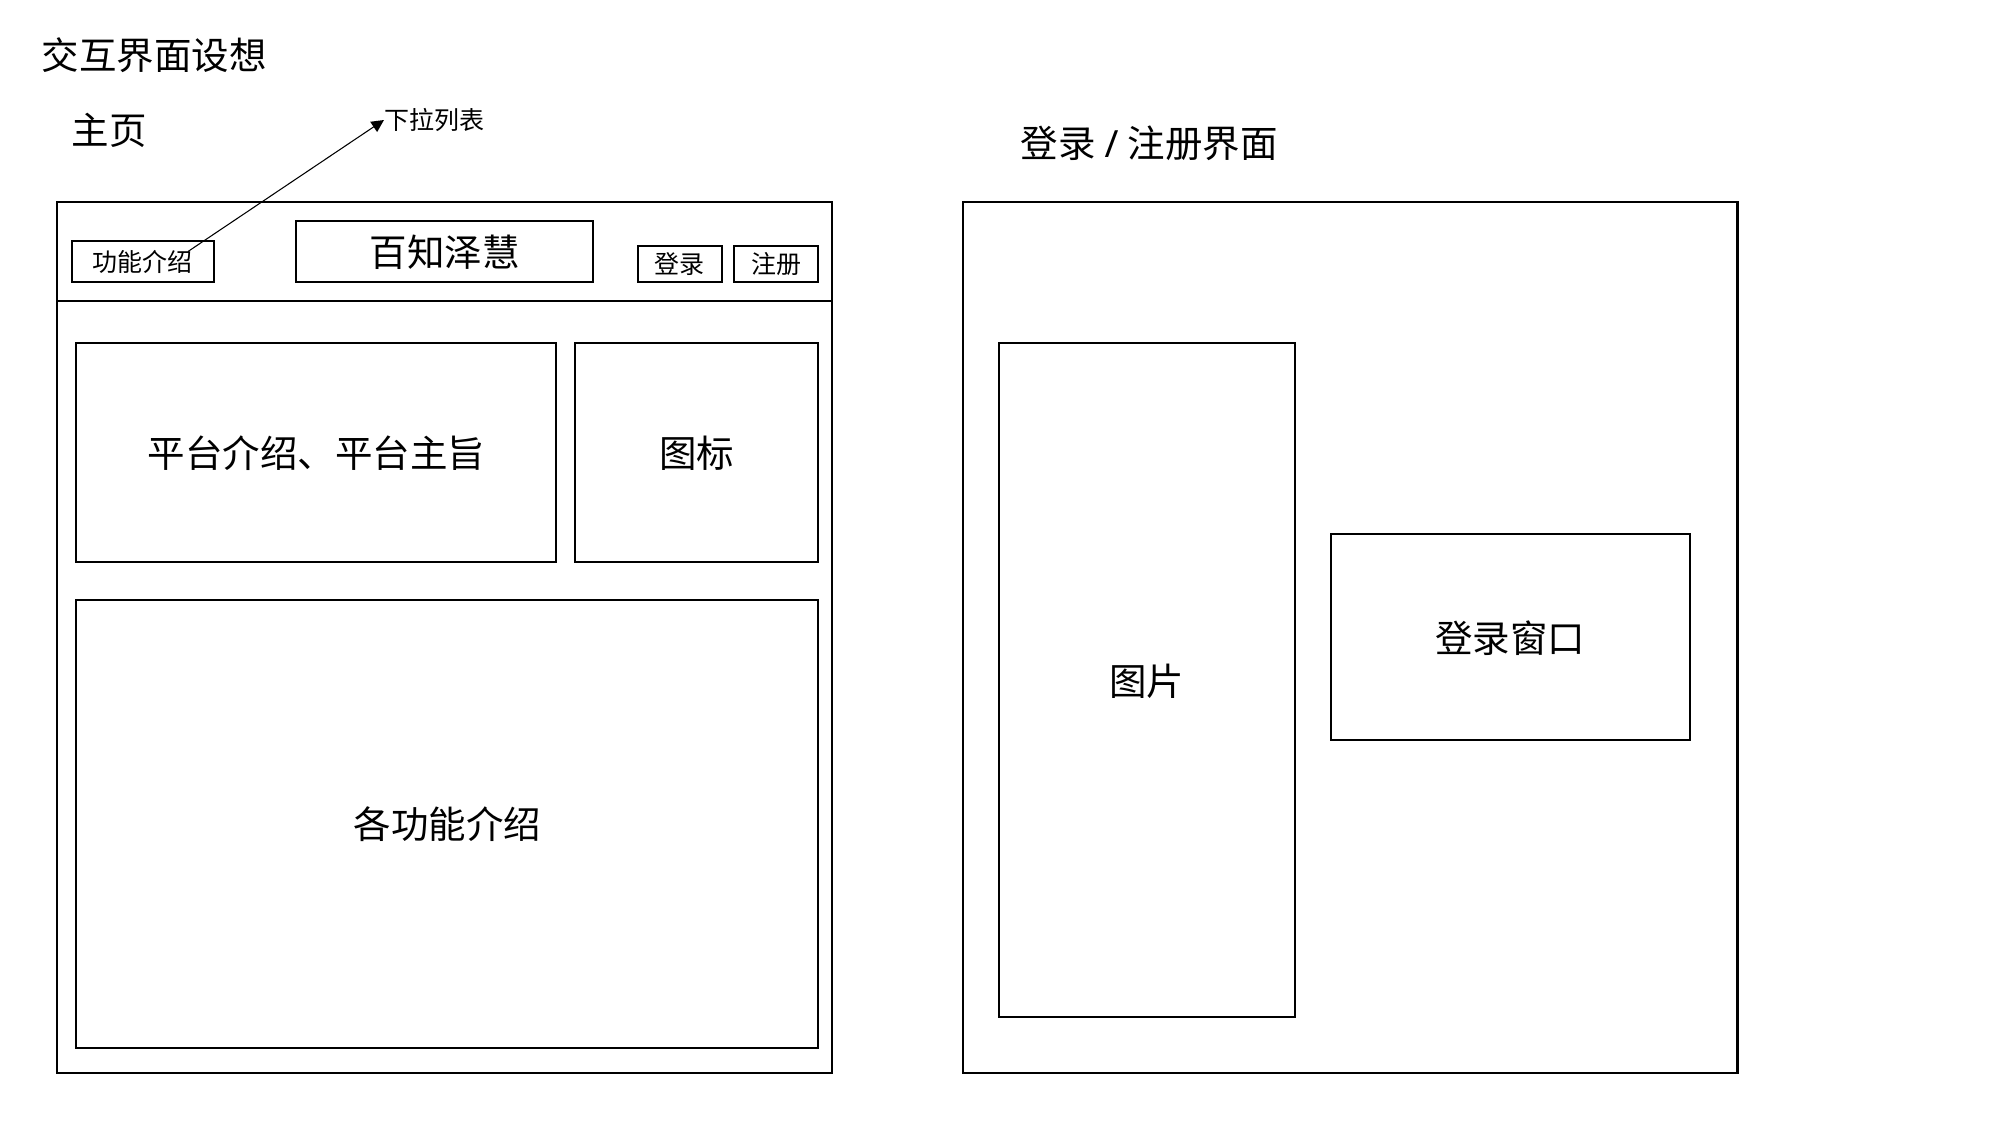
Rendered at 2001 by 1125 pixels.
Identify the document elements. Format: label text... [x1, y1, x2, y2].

text_box 登录 [637, 245, 723, 283]
text_box 百知泽慧 [295, 220, 594, 283]
text_box 主页 [57, 99, 214, 159]
text_box 注册 [733, 245, 819, 283]
text_box 图片 [998, 342, 1296, 1018]
text_box 下拉列表 [370, 97, 515, 142]
text_box 登录窗口 [1330, 533, 1691, 741]
text_box 交互界面设想 [26, 24, 326, 85]
text_box 图标 [574, 342, 819, 563]
text_box 平台介绍、平台主旨 [75, 342, 557, 563]
text_box [962, 201, 1739, 1074]
text_box 登录/注册界面 [1005, 112, 1302, 173]
text_box 各功能介绍 [75, 599, 819, 1049]
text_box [187, 119, 384, 252]
text_box [56, 201, 833, 1074]
text_box 功能介绍 [71, 240, 215, 283]
